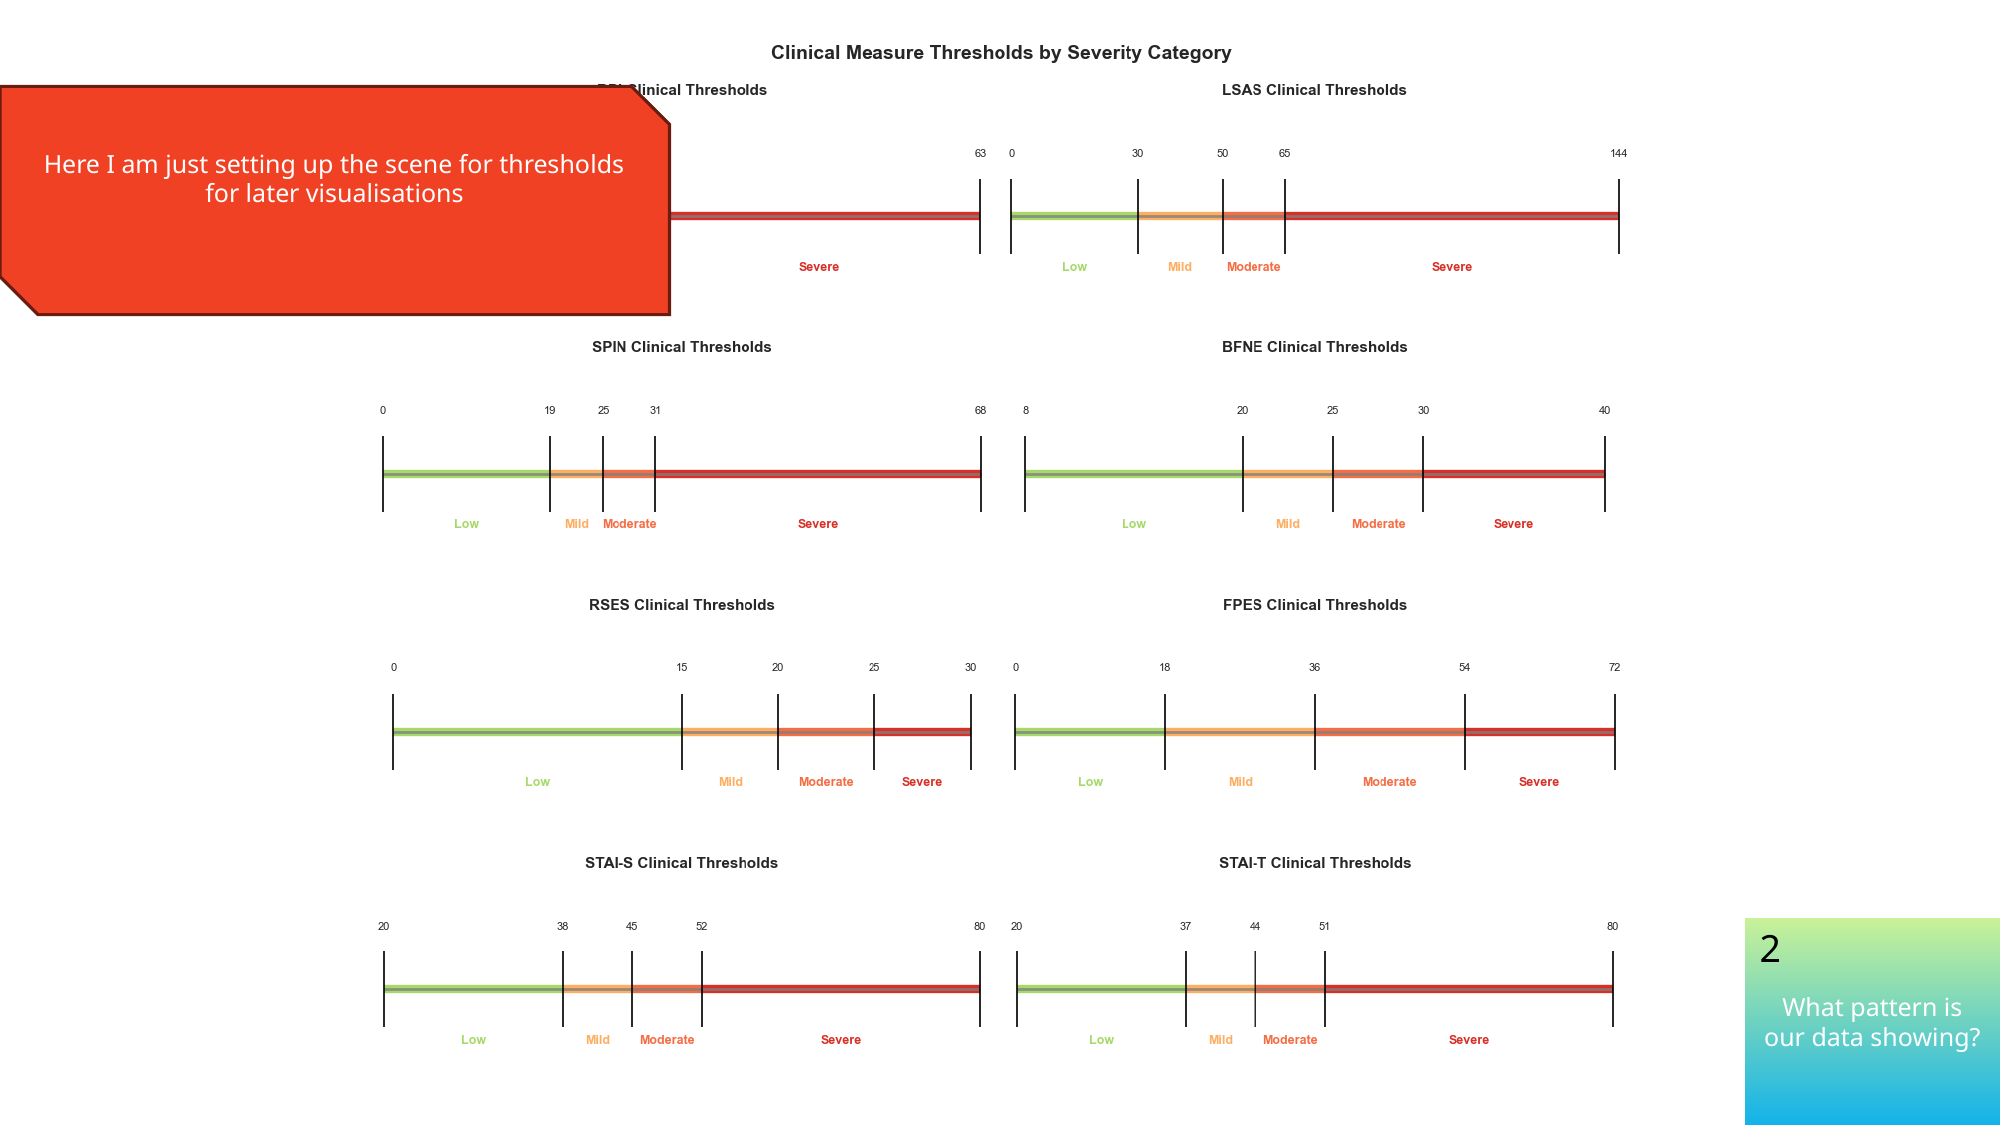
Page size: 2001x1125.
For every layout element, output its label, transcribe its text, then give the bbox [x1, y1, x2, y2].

picture [363, 35, 1637, 1090]
text_box What pattern is our data showing? [1745, 918, 2000, 1125]
text_box 2 [1744, 918, 1796, 978]
text_box Here I am just setting up the scene for thresholds for later visualisations [0, 84, 363, 317]
